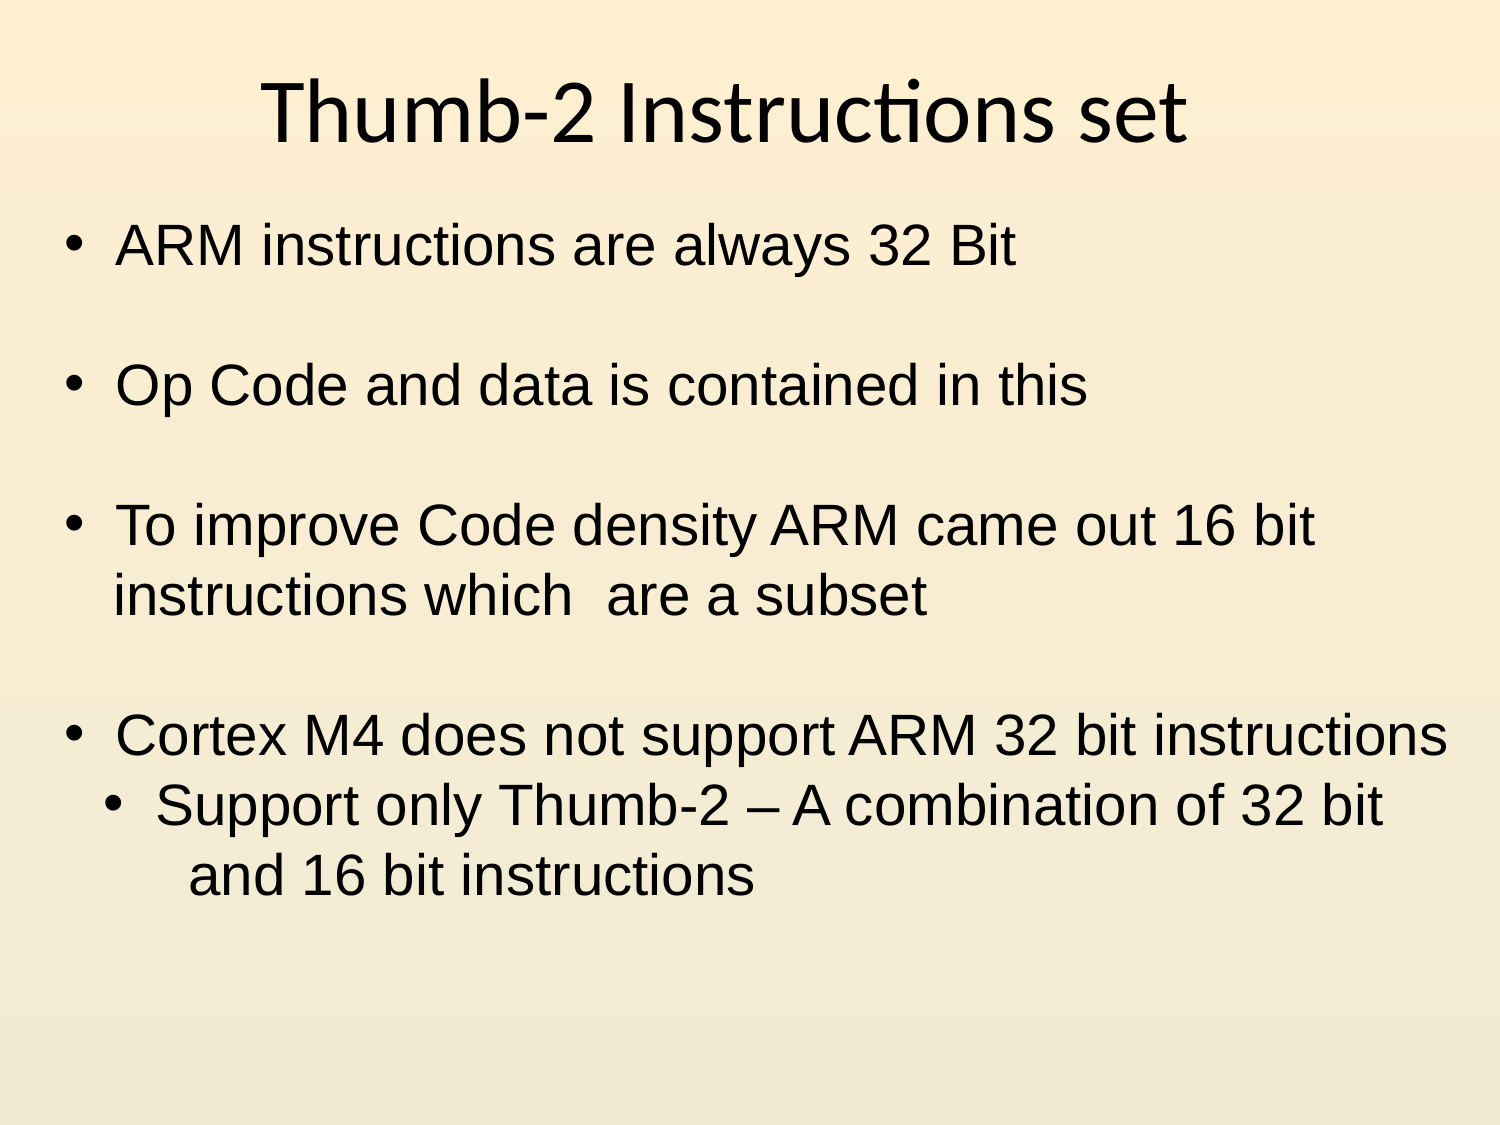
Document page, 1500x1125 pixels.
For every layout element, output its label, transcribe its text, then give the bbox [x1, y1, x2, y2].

title Thumb-2 Instructions set [50, 12, 1400, 199]
text_box ARM instructions are always 32 Bit Op Code and data is contained in this To improve Code density ARM came out 16 bit instructions which are a subset Cortex M4 does not support ARM 32 bit instructions Support only Thumb-2 – A combination of 32 bit and 16 bit instructions [49, 199, 1466, 1015]
